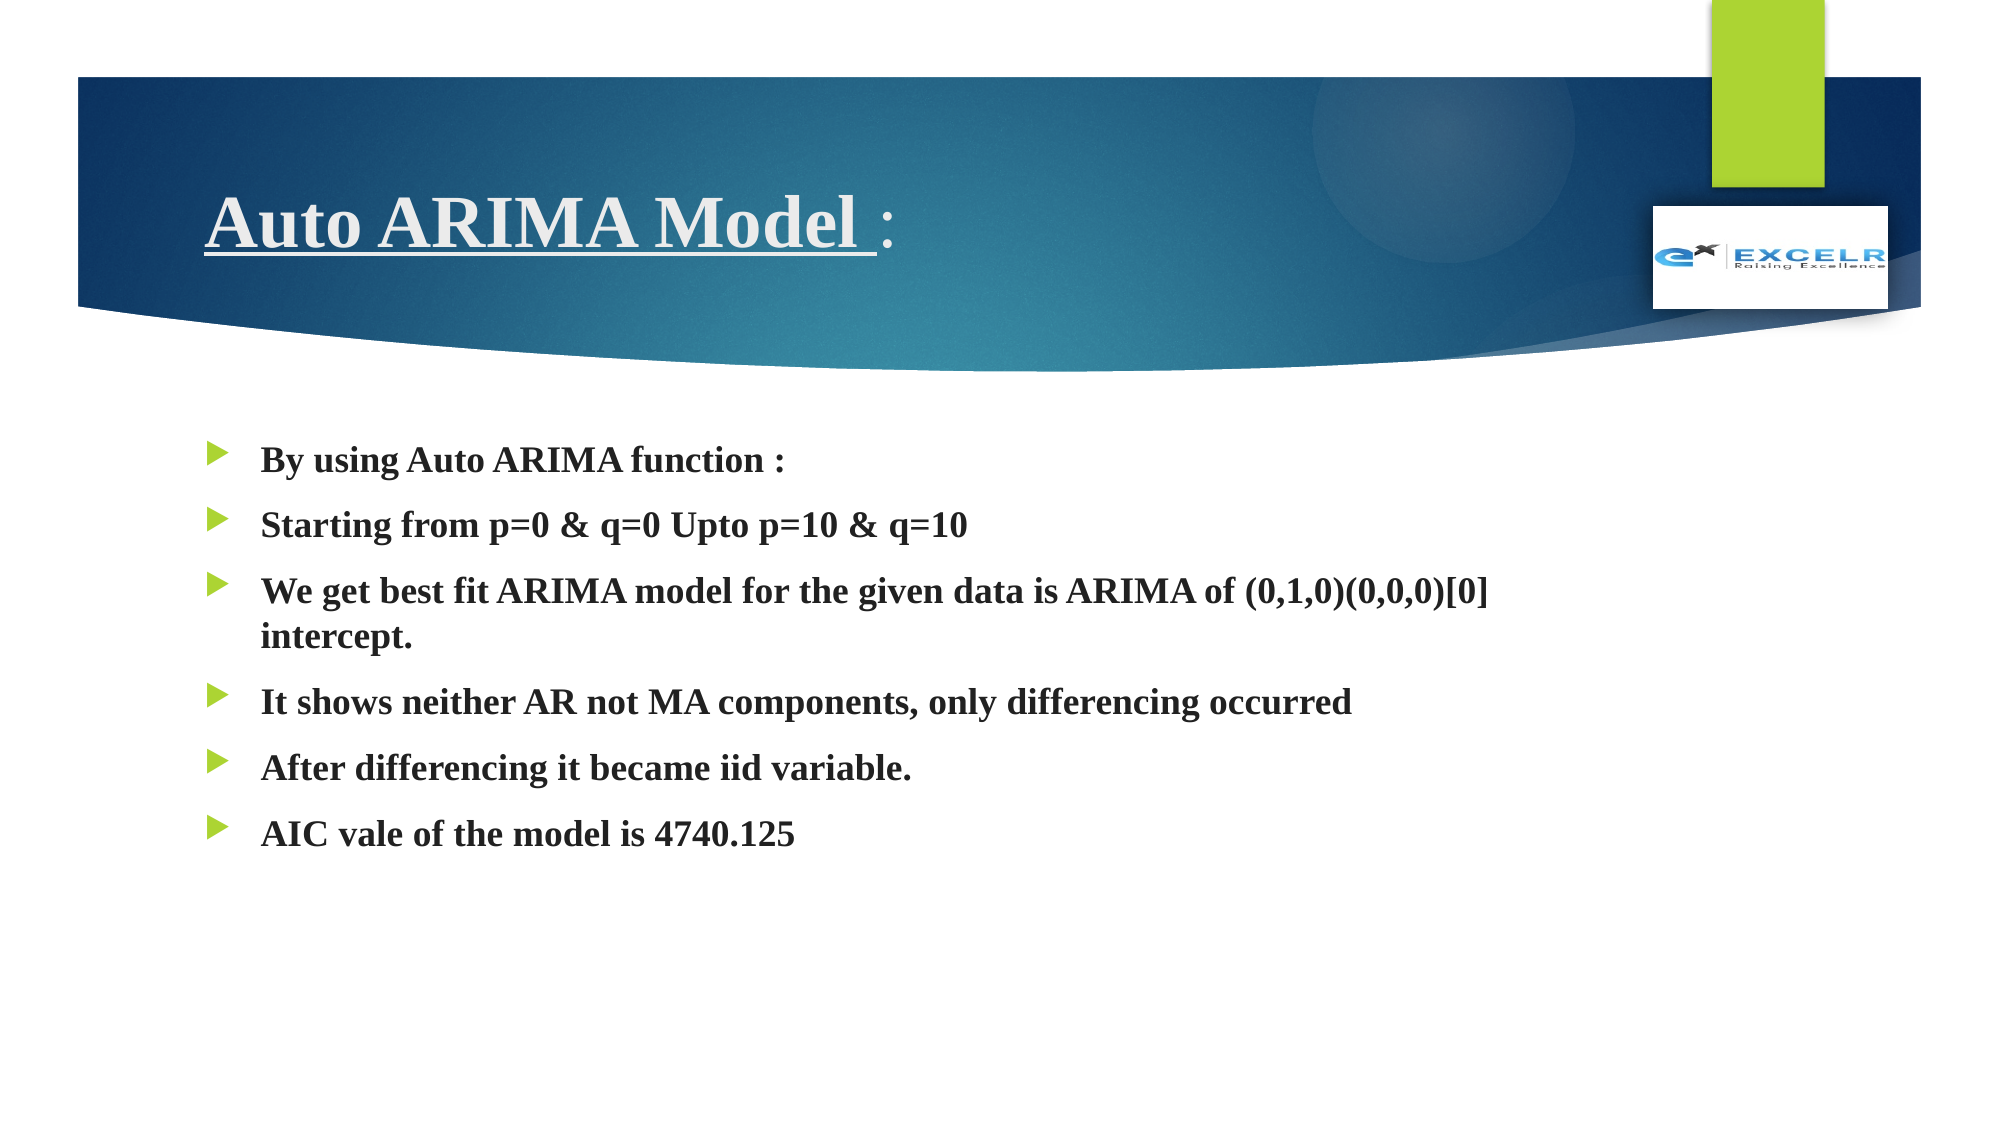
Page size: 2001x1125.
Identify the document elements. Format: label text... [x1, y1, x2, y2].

title Auto ARIMA Model : [189, 159, 1627, 276]
picture [1652, 206, 1888, 310]
list By using Auto ARIMA function : Starting from p=0 & q=0 Upto p=10 & q=10 We get best fit ARIMA model for the given data is ARIMA of (0,1,0)(0,0,0)[0] intercept. It shows neither AR not MA components, only differencing occurred After differencing it became iid variable. AIC vale of the model is 4740.125 [189, 427, 1627, 988]
